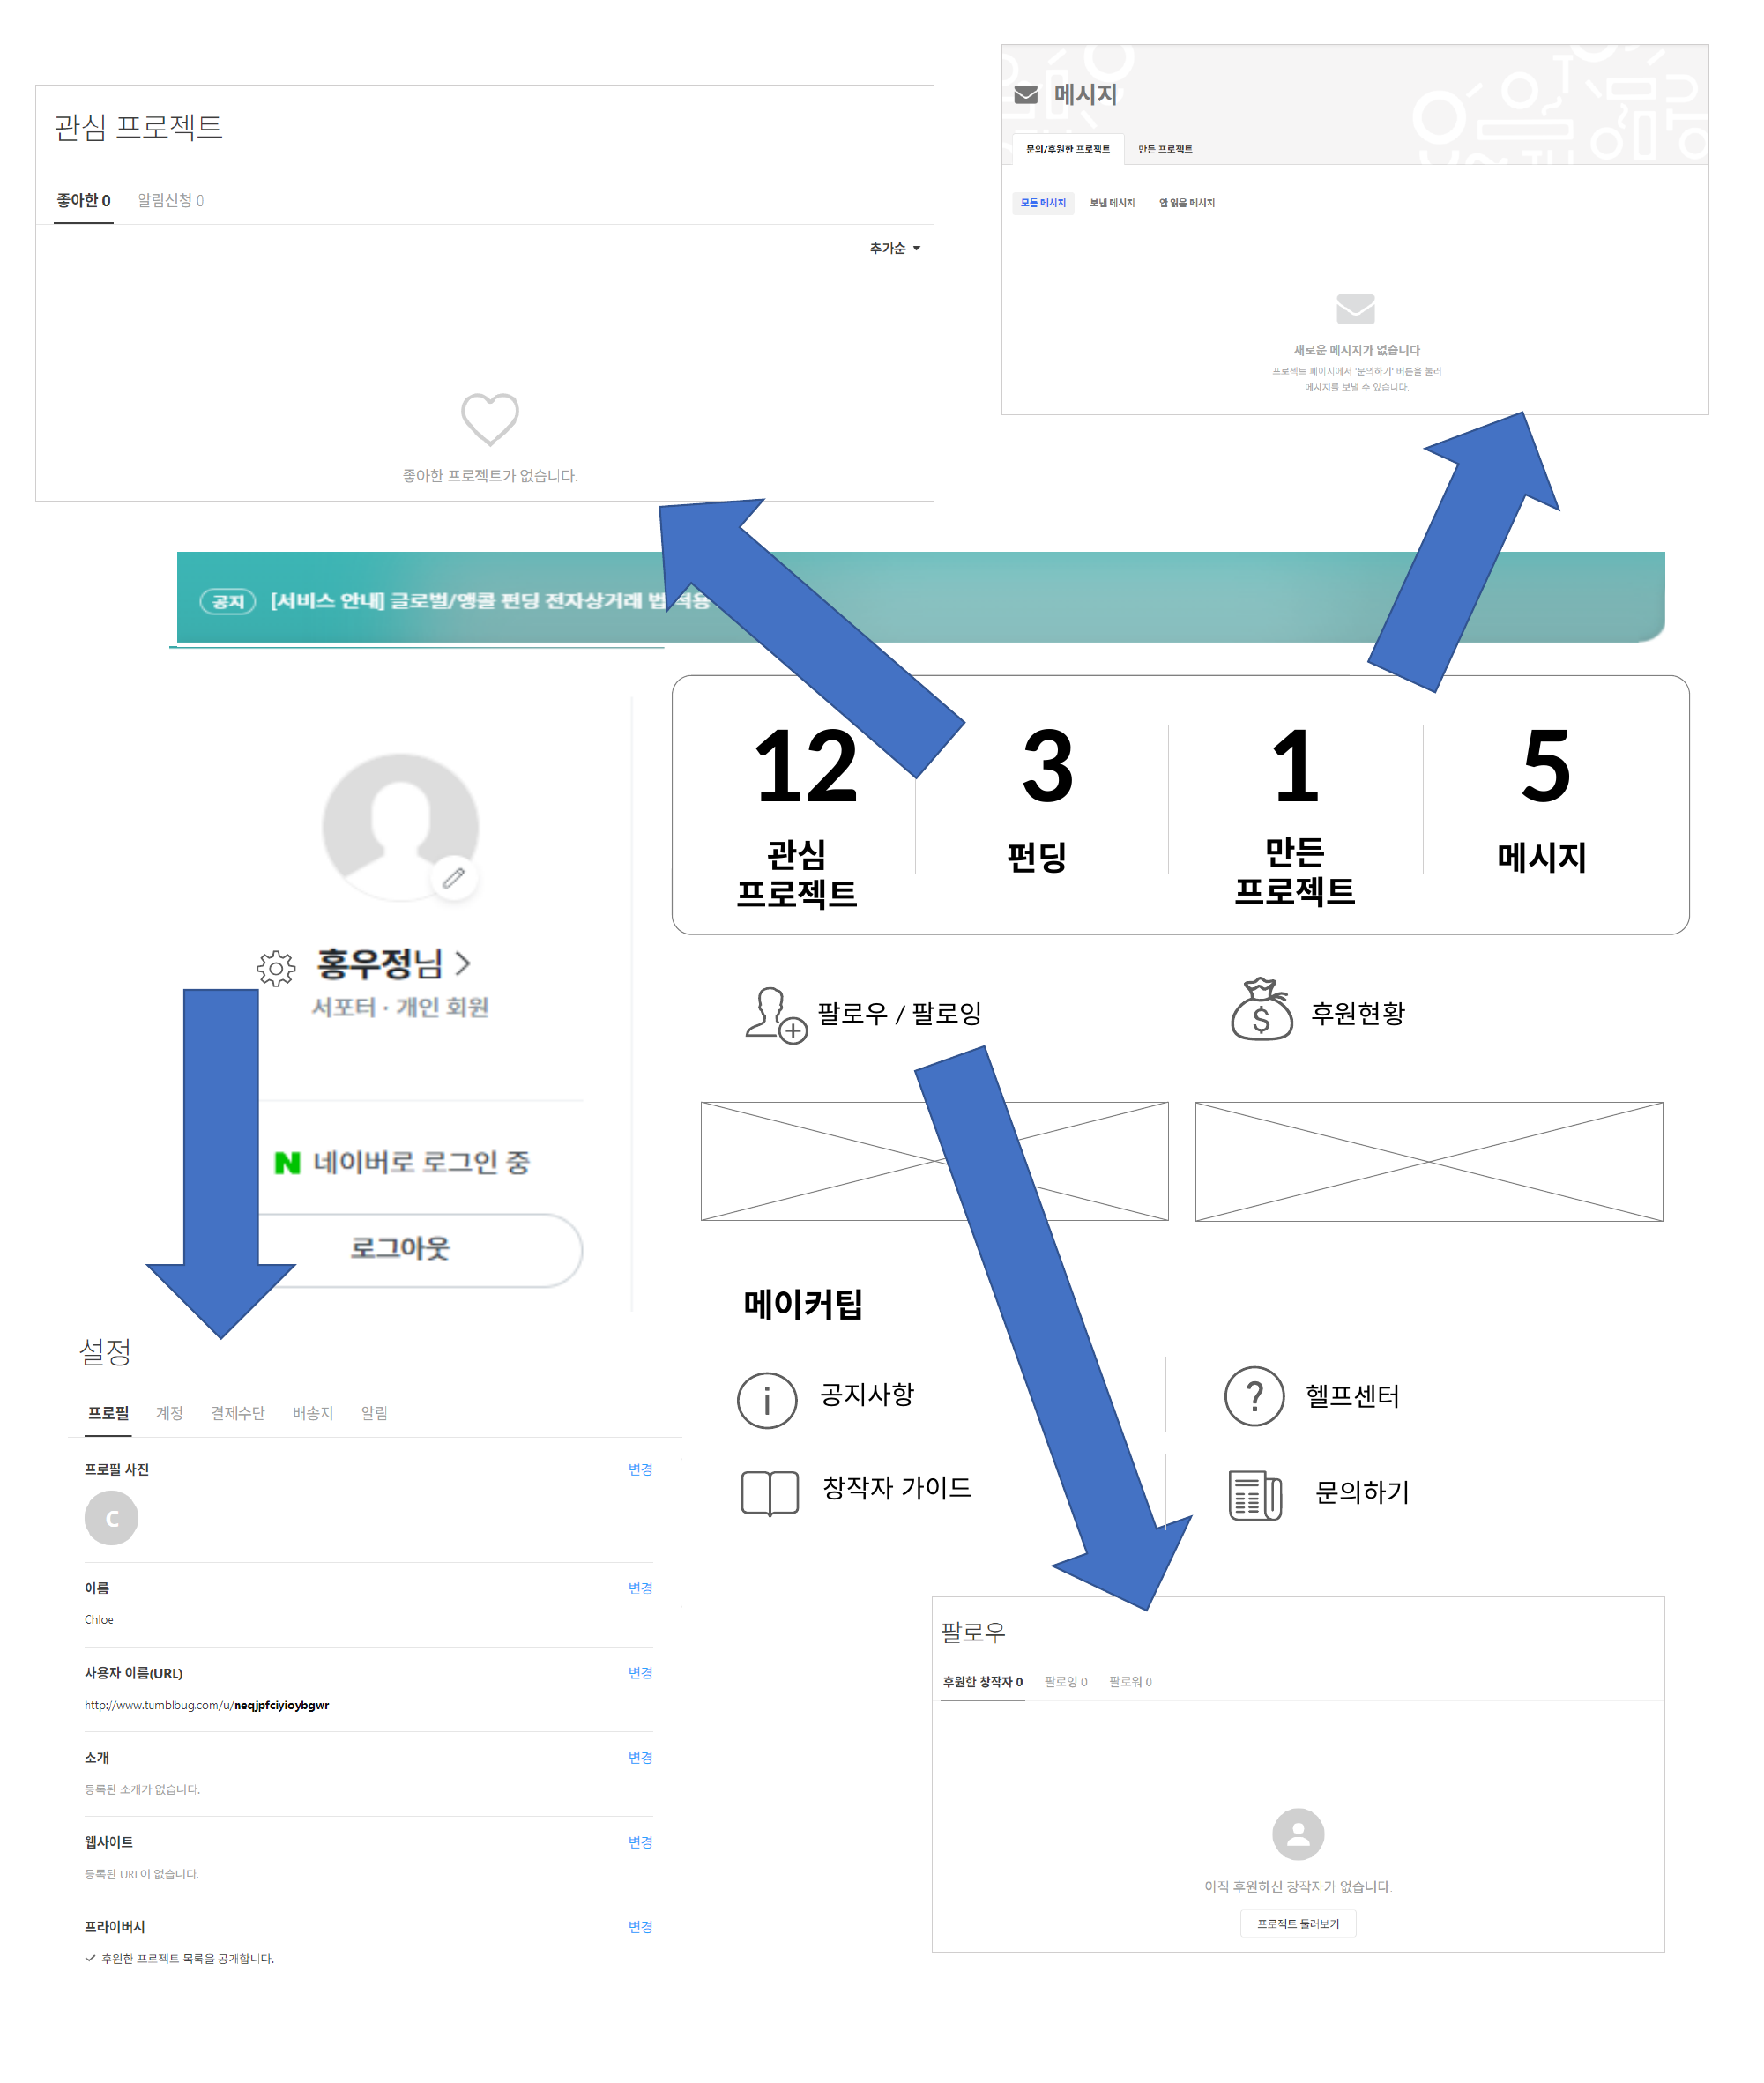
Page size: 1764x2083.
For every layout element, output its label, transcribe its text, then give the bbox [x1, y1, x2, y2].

text_box 만든 프로젝트 [1192, 826, 1400, 919]
text_box 공지사항 [808, 1372, 929, 1417]
text_box [659, 502, 763, 545]
picture [1001, 44, 1709, 415]
text_box 3 [1006, 685, 1107, 831]
text_box [1224, 1365, 1285, 1427]
text_box [1229, 1470, 1283, 1521]
text_box 1 [1253, 685, 1354, 831]
picture [169, 545, 1665, 1312]
text_box [745, 986, 808, 1045]
text_box 메이커팁 [730, 1277, 879, 1331]
text_box [671, 674, 1691, 936]
picture [35, 85, 934, 502]
text_box 창작자 가이드 [809, 1465, 986, 1510]
text_box 관심 프로젝트 [711, 829, 885, 921]
text_box [967, 1221, 1194, 1596]
text_box [1420, 415, 1561, 545]
text_box 후원현황 [1298, 991, 1420, 1036]
text_box [763, 647, 966, 780]
picture [932, 1596, 1665, 1953]
text_box 12 [736, 685, 893, 831]
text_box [701, 1102, 1169, 1221]
text_box 헬프센터 [1292, 1373, 1415, 1418]
text_box [145, 1264, 169, 1289]
text_box [913, 1045, 1006, 1102]
text_box 문의하기 [1303, 1470, 1425, 1514]
text_box 5 [1506, 685, 1607, 831]
picture [67, 1313, 682, 2002]
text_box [1195, 1102, 1664, 1222]
text_box [1366, 647, 1457, 694]
text_box 메시지 [1485, 830, 1658, 883]
text_box [741, 1471, 800, 1518]
text_box 팔로우/팔로잉 [805, 991, 997, 1036]
text_box 펀딩 [994, 830, 1125, 883]
text_box [737, 1372, 798, 1430]
text_box [1231, 976, 1294, 1041]
